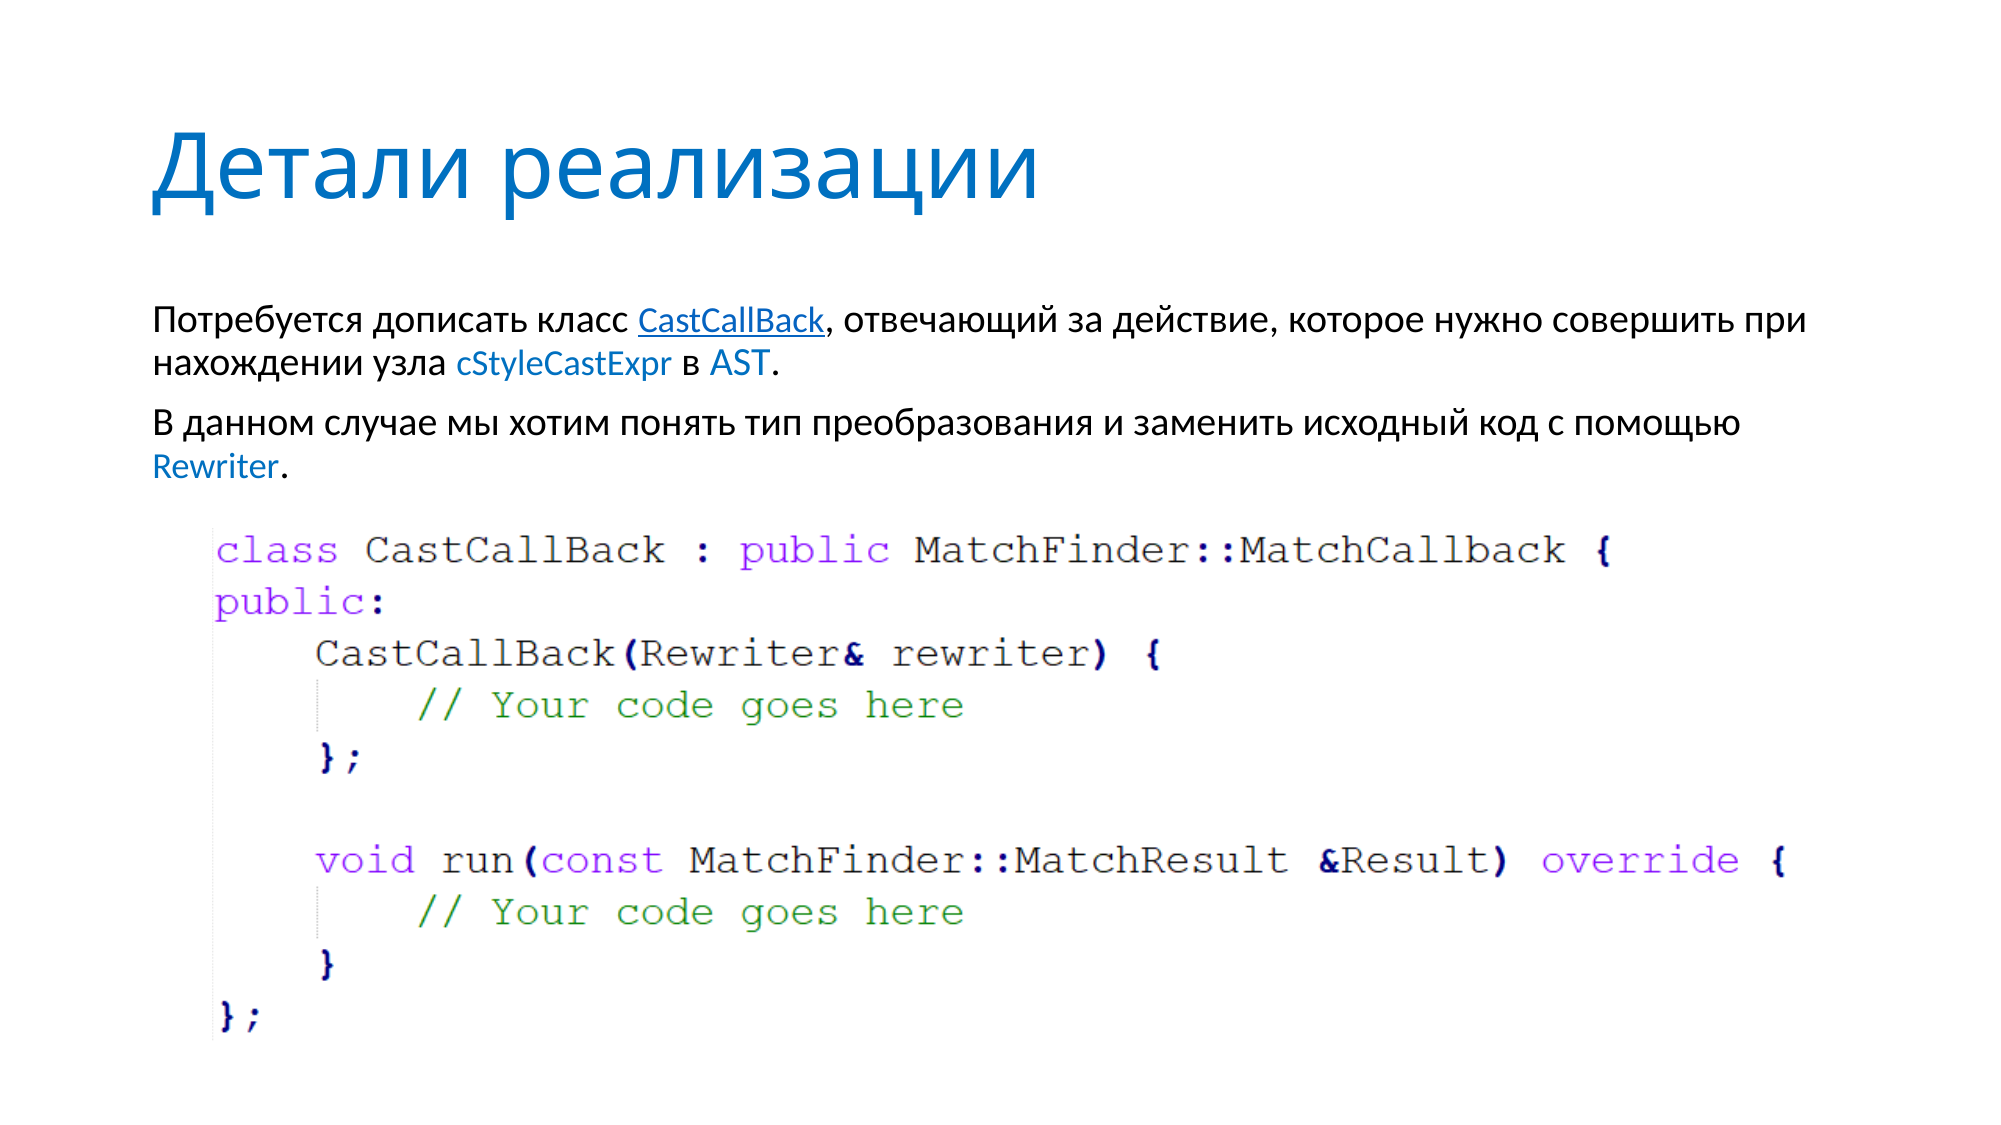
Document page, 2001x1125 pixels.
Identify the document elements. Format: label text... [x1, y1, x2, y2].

picture [212, 528, 1788, 1042]
title Детали реализации [137, 59, 1863, 278]
list Потребуется дописать класс CastCallBack, отвечающий за действие, которое нужно совершить при нахождении узла cStyleCastExpr в AST. В данном случае мы хотим понять тип преобразования и заменить исходный код с помощью Rewriter. [137, 290, 1863, 497]
